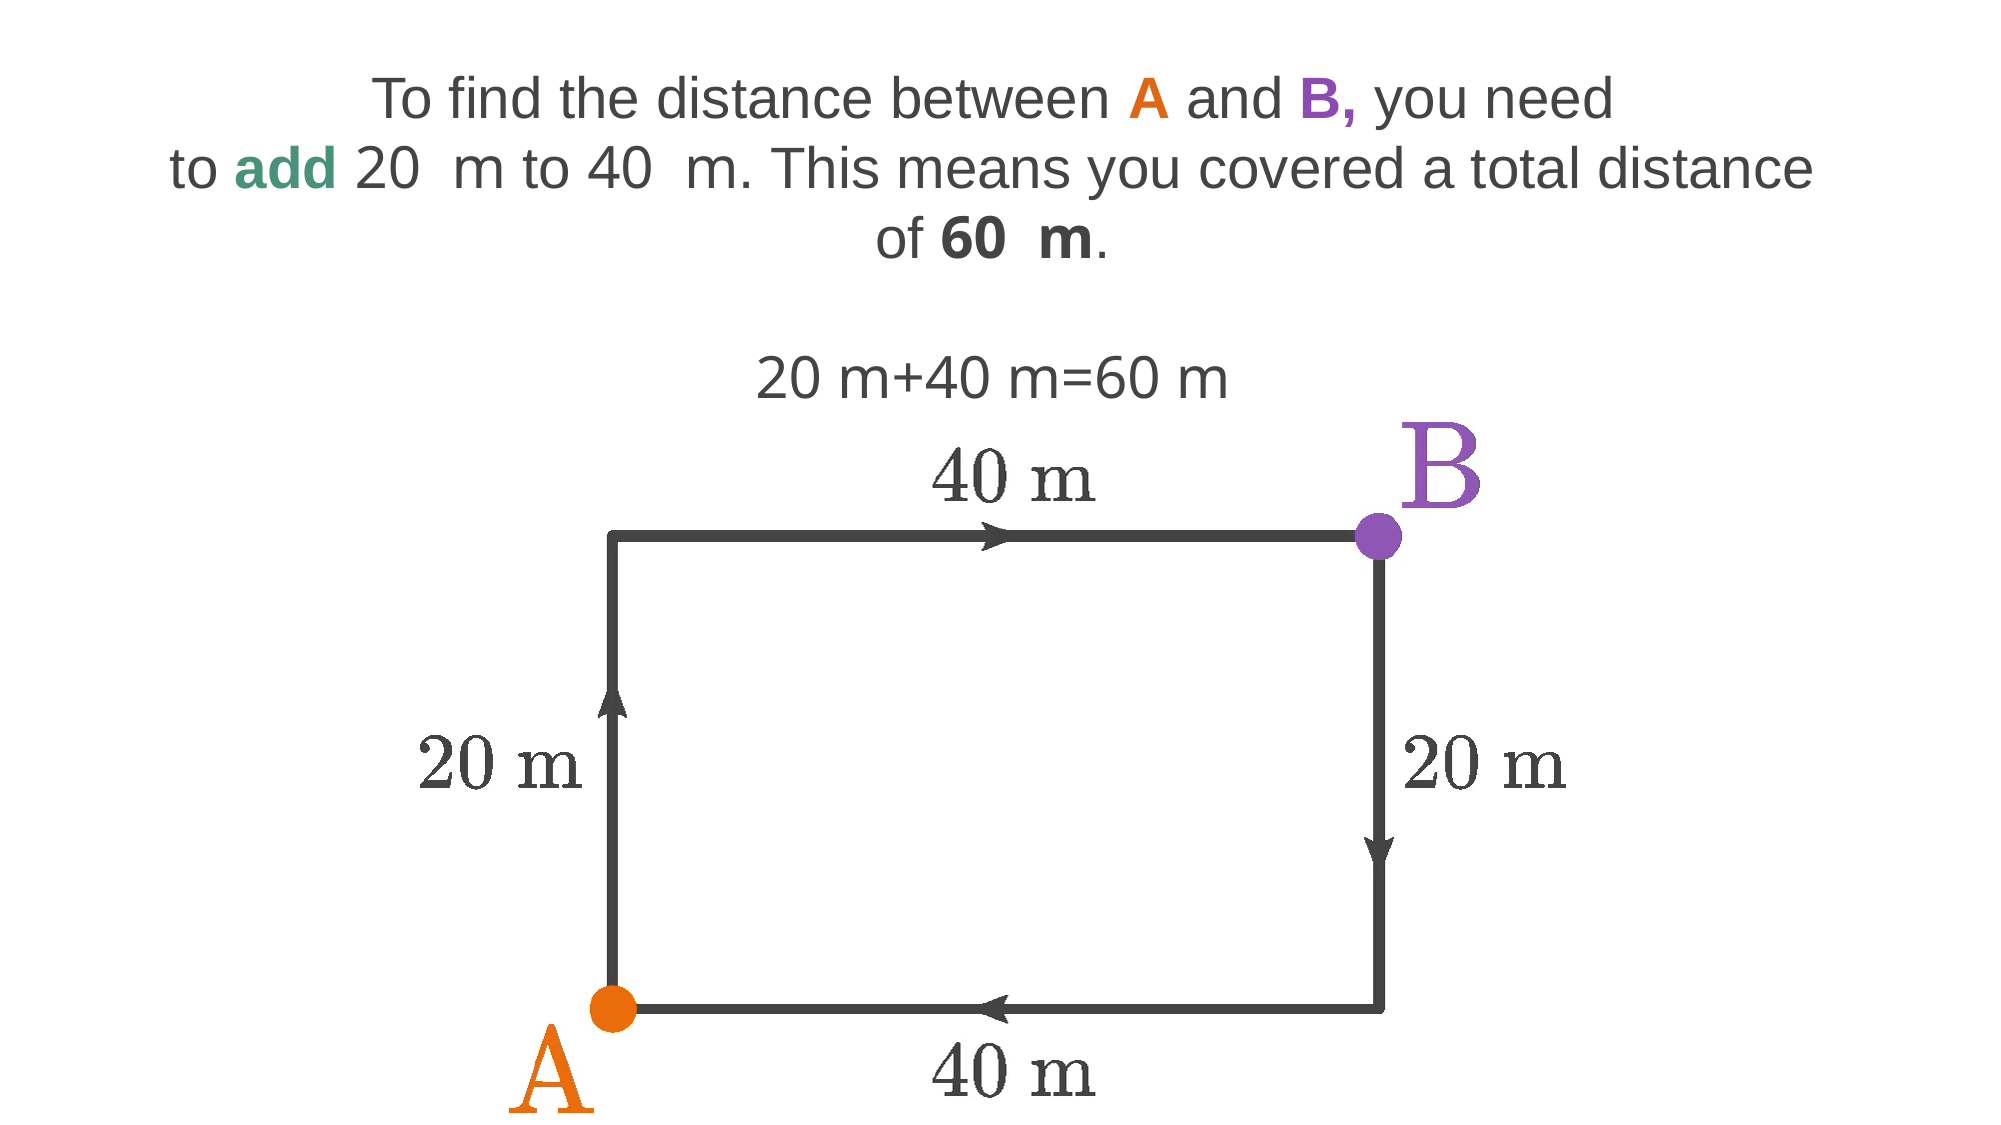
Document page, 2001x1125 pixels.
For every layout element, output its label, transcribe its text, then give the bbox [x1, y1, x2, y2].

text_box To find the distance between A and B, you need to add 20 m to 40 m. This means you covered a total distance of 60 m. 20 m+40 m=60 m [88, 52, 1898, 488]
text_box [419, 421, 1567, 1114]
